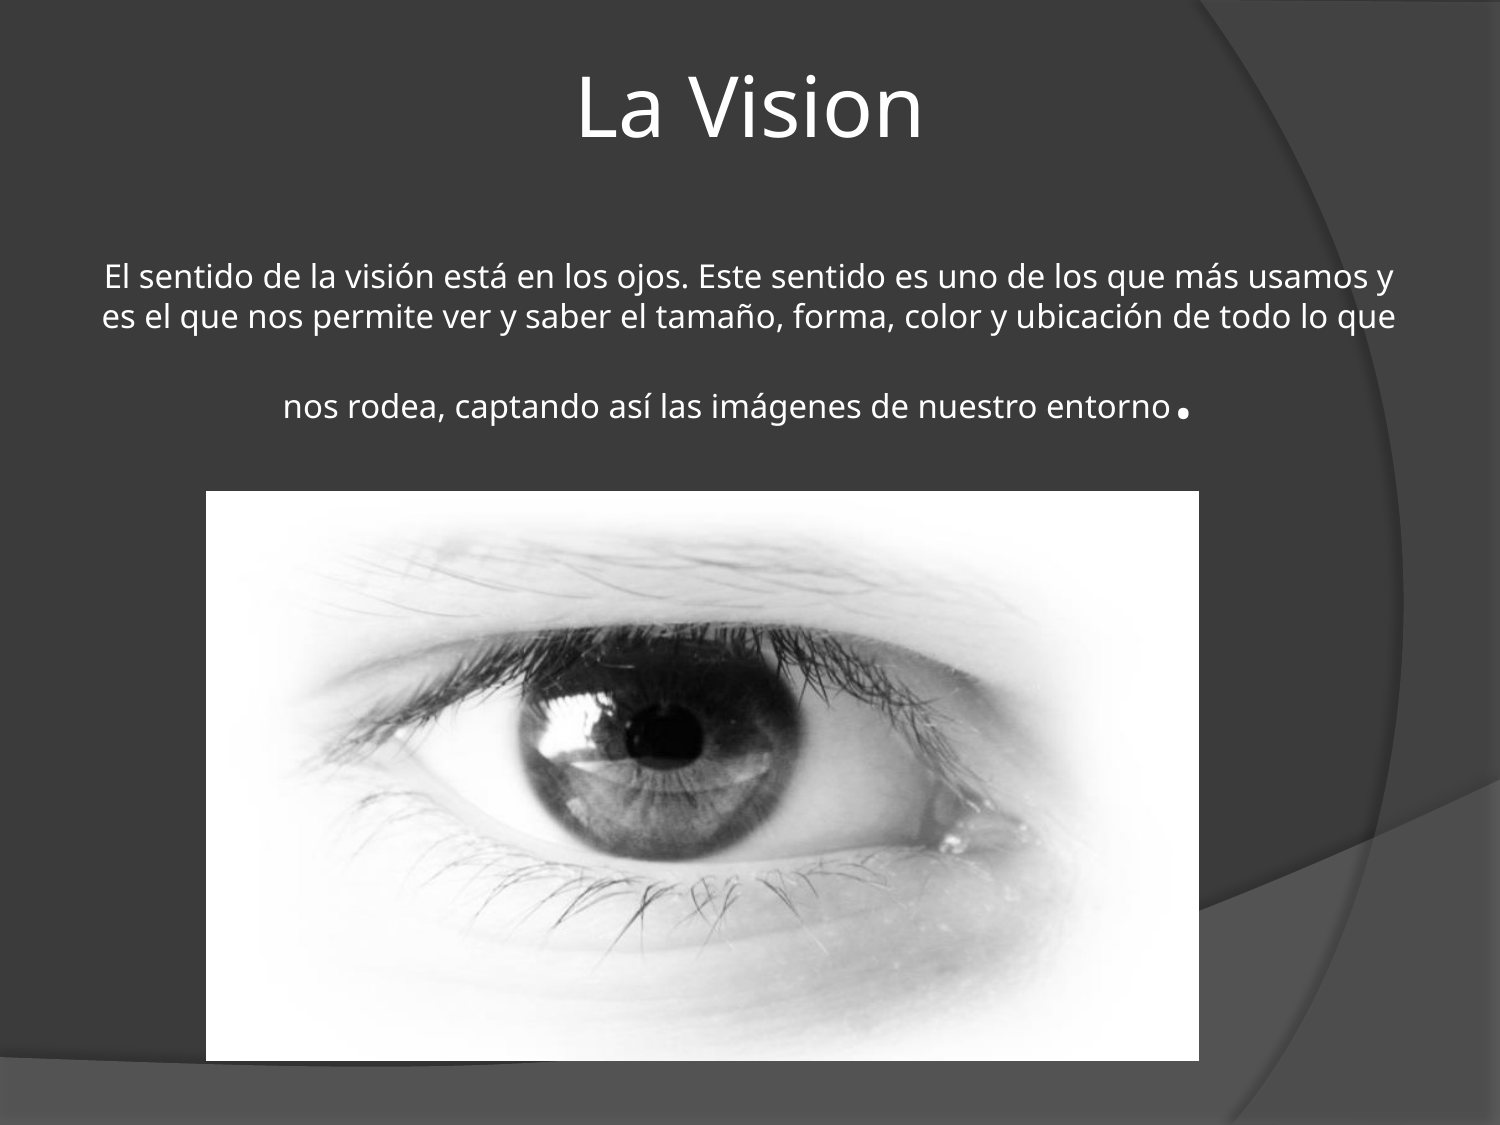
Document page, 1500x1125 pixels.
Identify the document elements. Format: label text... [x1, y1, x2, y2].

picture [206, 491, 1200, 1061]
title La Vision El sentido de la visión está en los ojos. Este sentido es uno de los que más usamos y es el que nos permite ver y saber el tamaño, forma, color y ubicación de todo lo que nos rodea, captando así las imágenes de nuestro entorno. [75, 45, 1425, 445]
